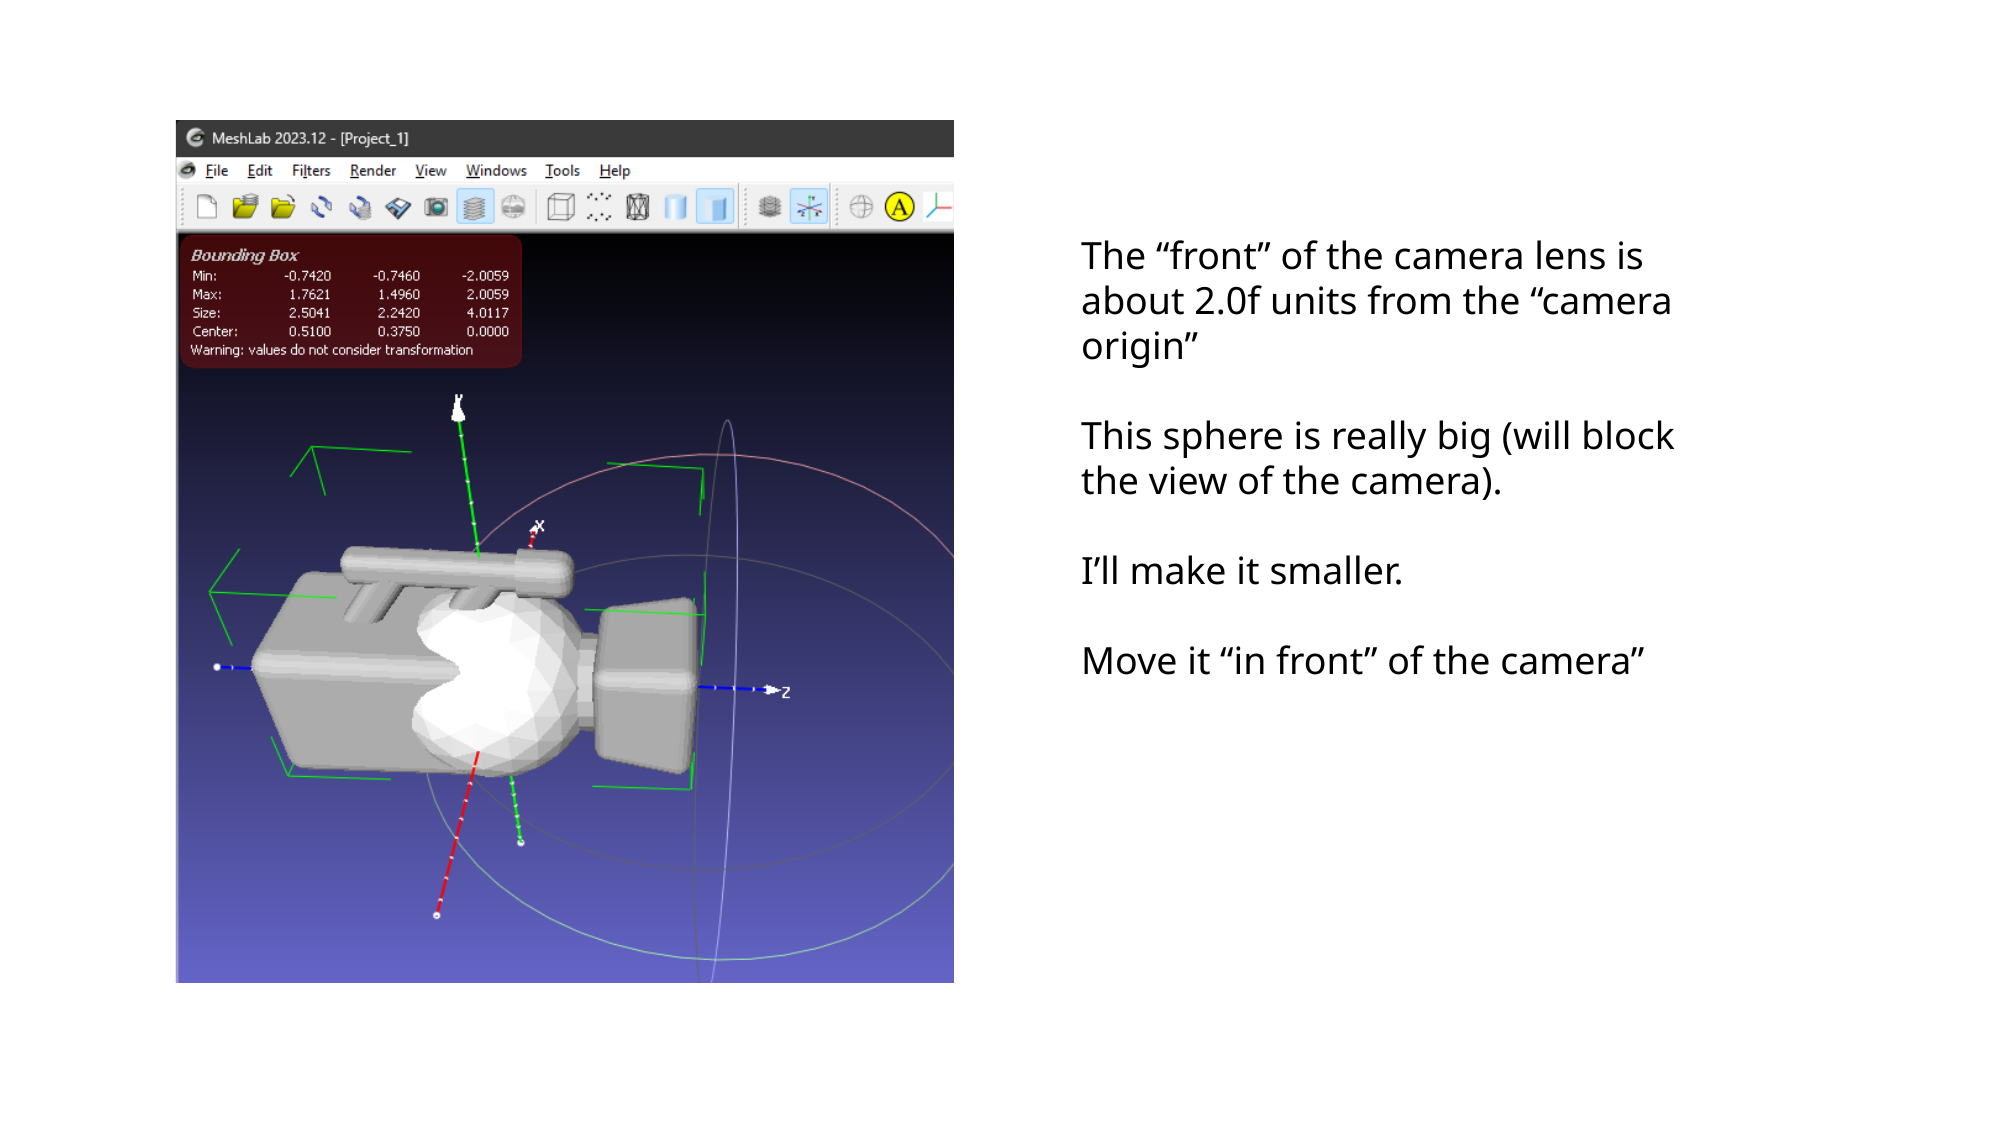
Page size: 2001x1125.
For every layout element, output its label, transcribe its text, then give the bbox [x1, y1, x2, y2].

picture [175, 119, 955, 983]
text_box The “front” of the camera lens is about 2.0f units from the “camera origin” This sphere is really big (will block the view of the camera). I’ll make it smaller. Move it “in front” of the camera” [1066, 224, 1692, 690]
